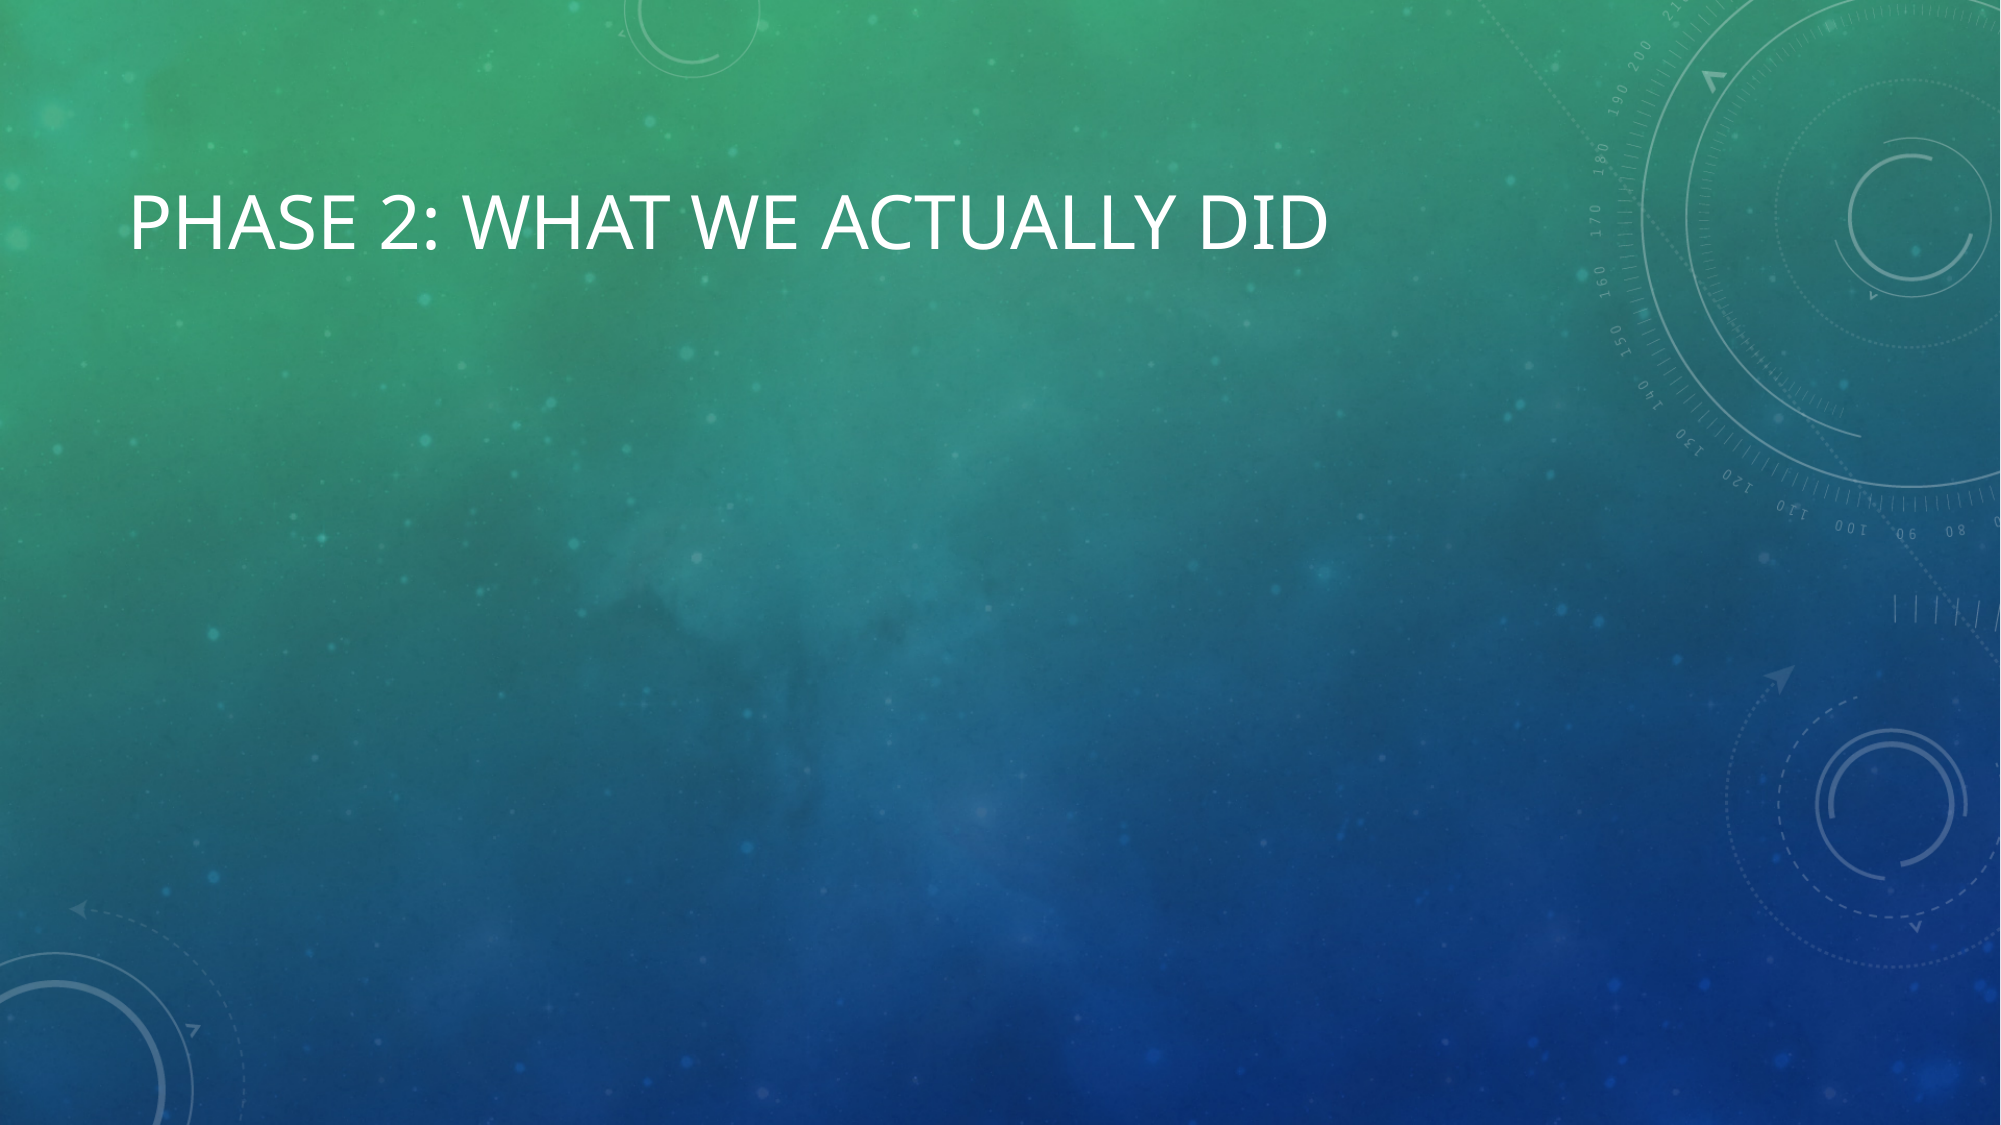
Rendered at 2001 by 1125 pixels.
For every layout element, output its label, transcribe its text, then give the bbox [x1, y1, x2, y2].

picture [0, 0, 2001, 1125]
title Phase 2: what we actually did [112, 99, 1775, 339]
